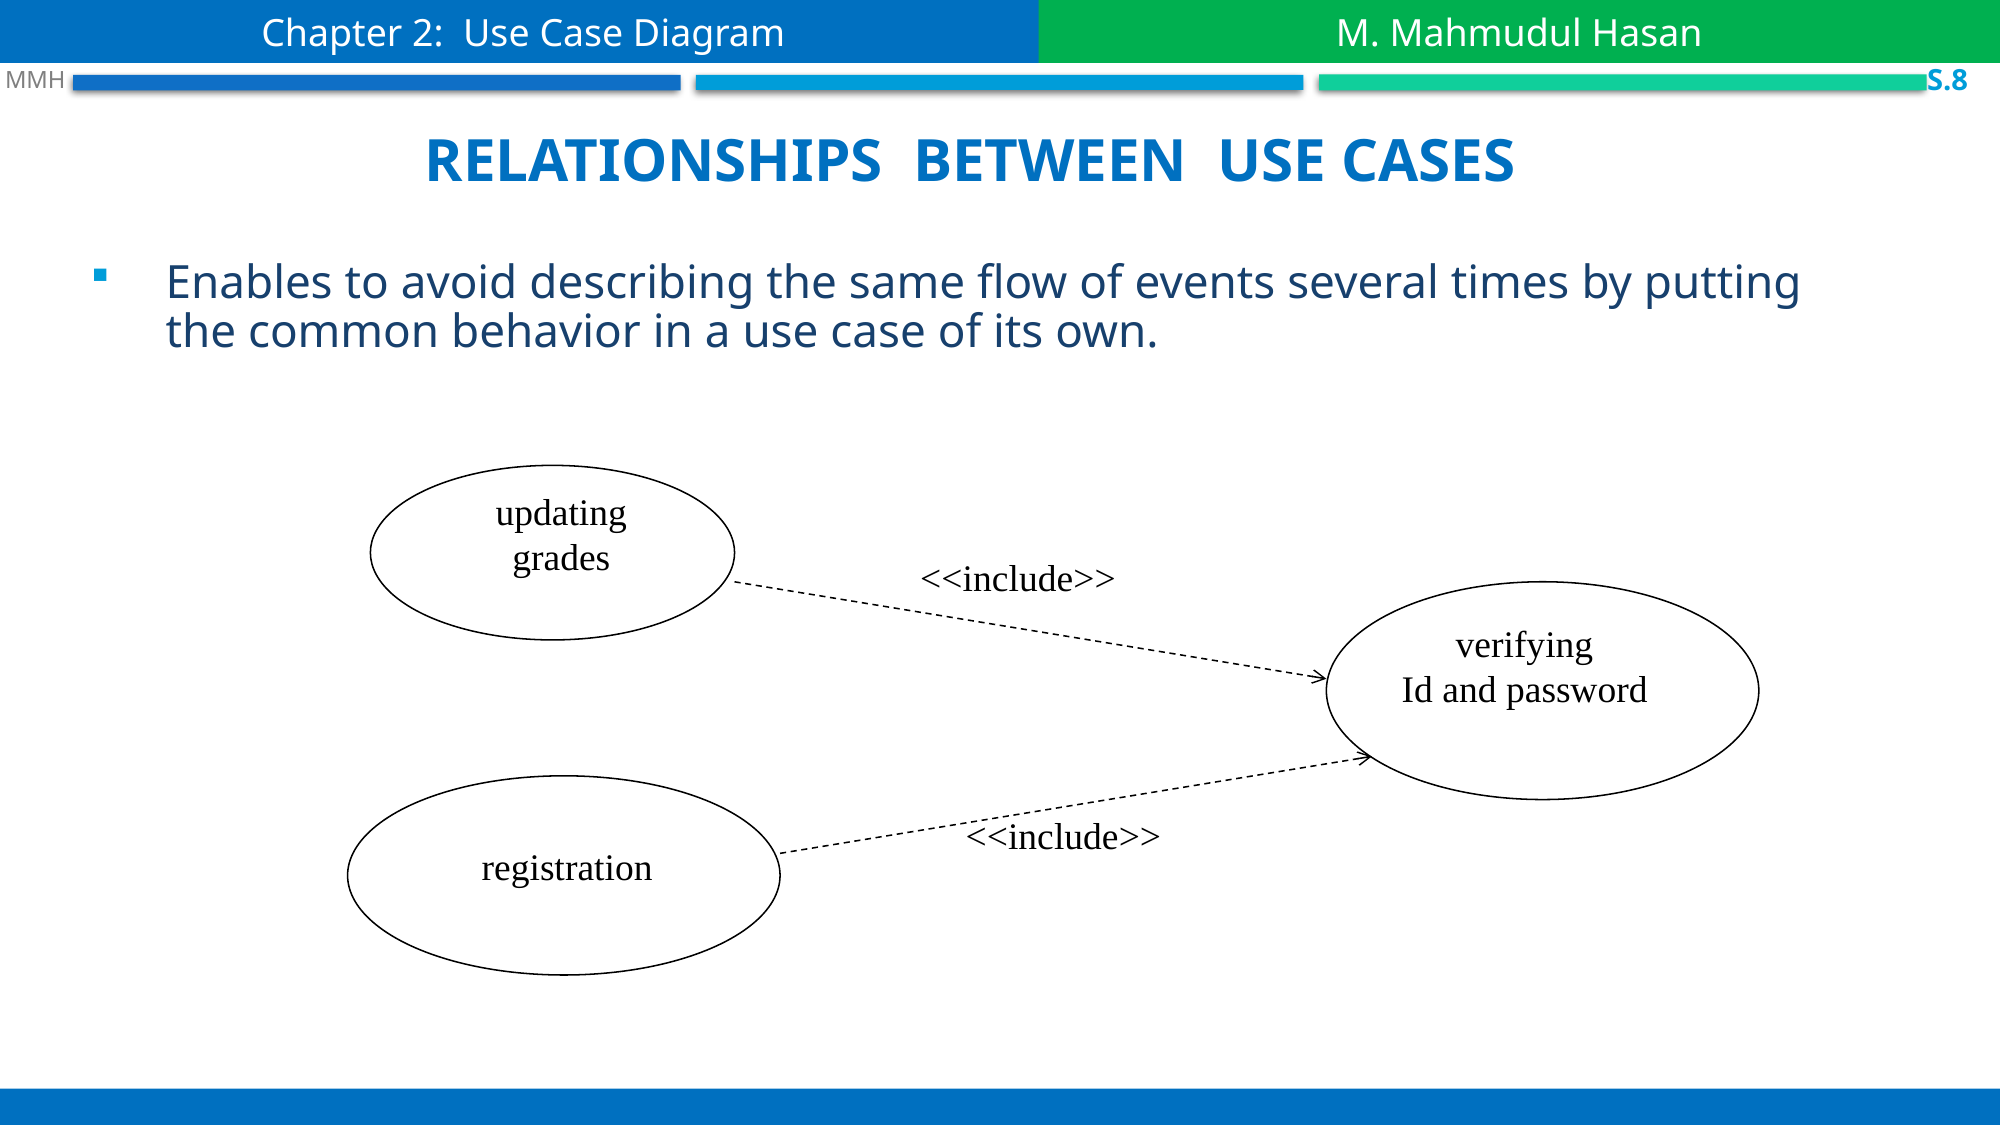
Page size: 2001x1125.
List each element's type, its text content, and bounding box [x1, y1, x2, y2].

text_box S.8 [1903, 65, 1984, 97]
text_box MMH [0, 65, 83, 102]
text_box [0, 1087, 2000, 1125]
list Enables to avoid describing the same flow of events several times by putting the common behavior in a use case of its own. [75, 219, 1867, 397]
text_box M. Mahmudul Hasan [1037, 0, 2000, 65]
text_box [347, 464, 1760, 976]
text_box Chapter 2: Use Case Diagram [0, 0, 1037, 65]
title Relationships between Use cases [65, 90, 1875, 201]
